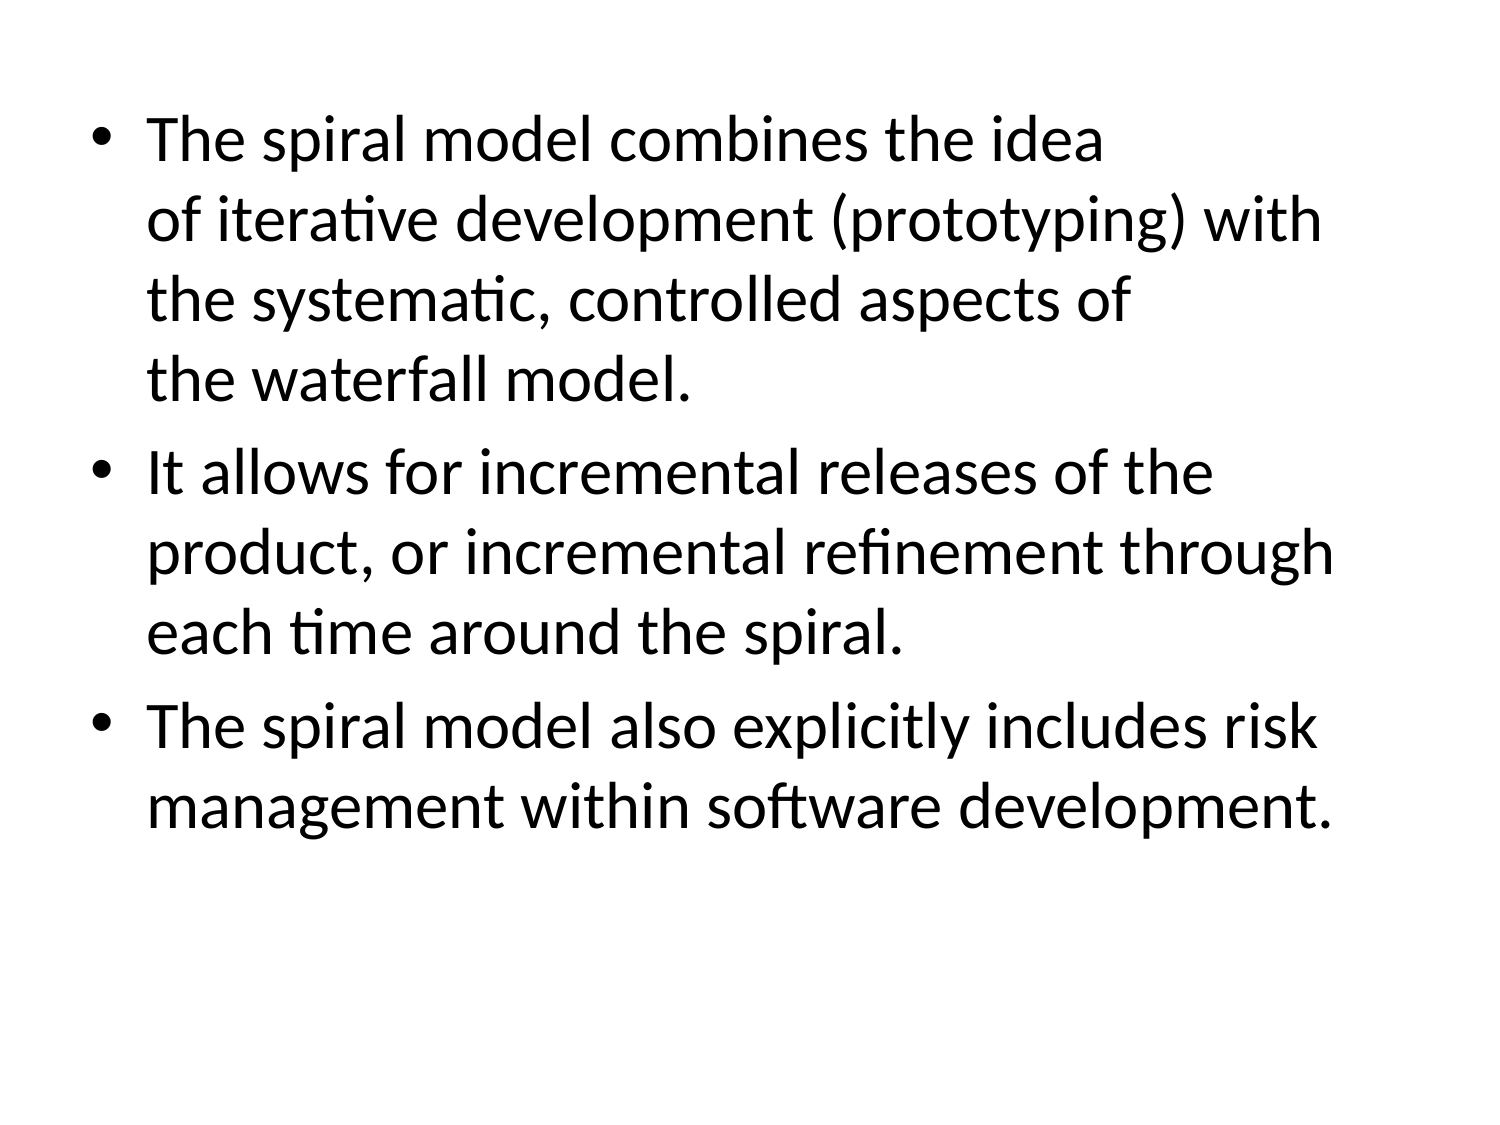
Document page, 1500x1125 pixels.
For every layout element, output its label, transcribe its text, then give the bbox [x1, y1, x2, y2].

list The spiral model combines the idea of iterative development (prototyping) with the systematic, controlled aspects of the waterfall model. It allows for incremental releases of the product, or incremental refinement through each time around the spiral. The spiral model also explicitly includes risk management within software development. [75, 87, 1425, 1005]
